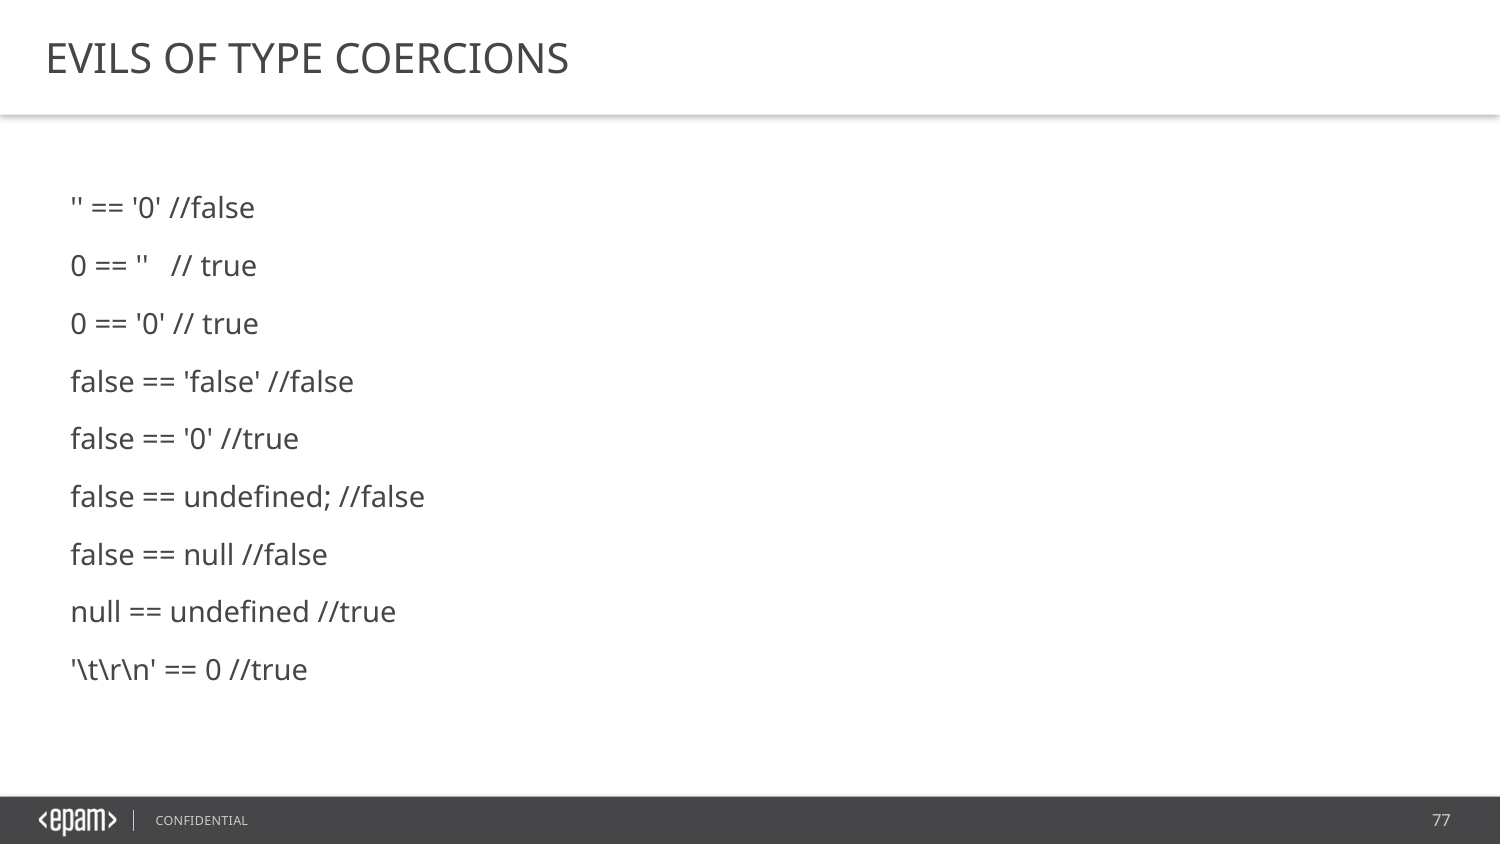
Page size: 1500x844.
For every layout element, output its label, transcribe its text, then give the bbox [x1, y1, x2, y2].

list EVILS OF TYPE COERCIONS [0, 0, 1500, 115]
list '' == '0' //false 0 == '' // true 0 == '0' // true false == 'false' //false false == '0' //true false == undefined; //false false == null //false null == undefined //true '\t\r\n' == 0 //true [59, 177, 1428, 733]
picture [38, 808, 117, 837]
